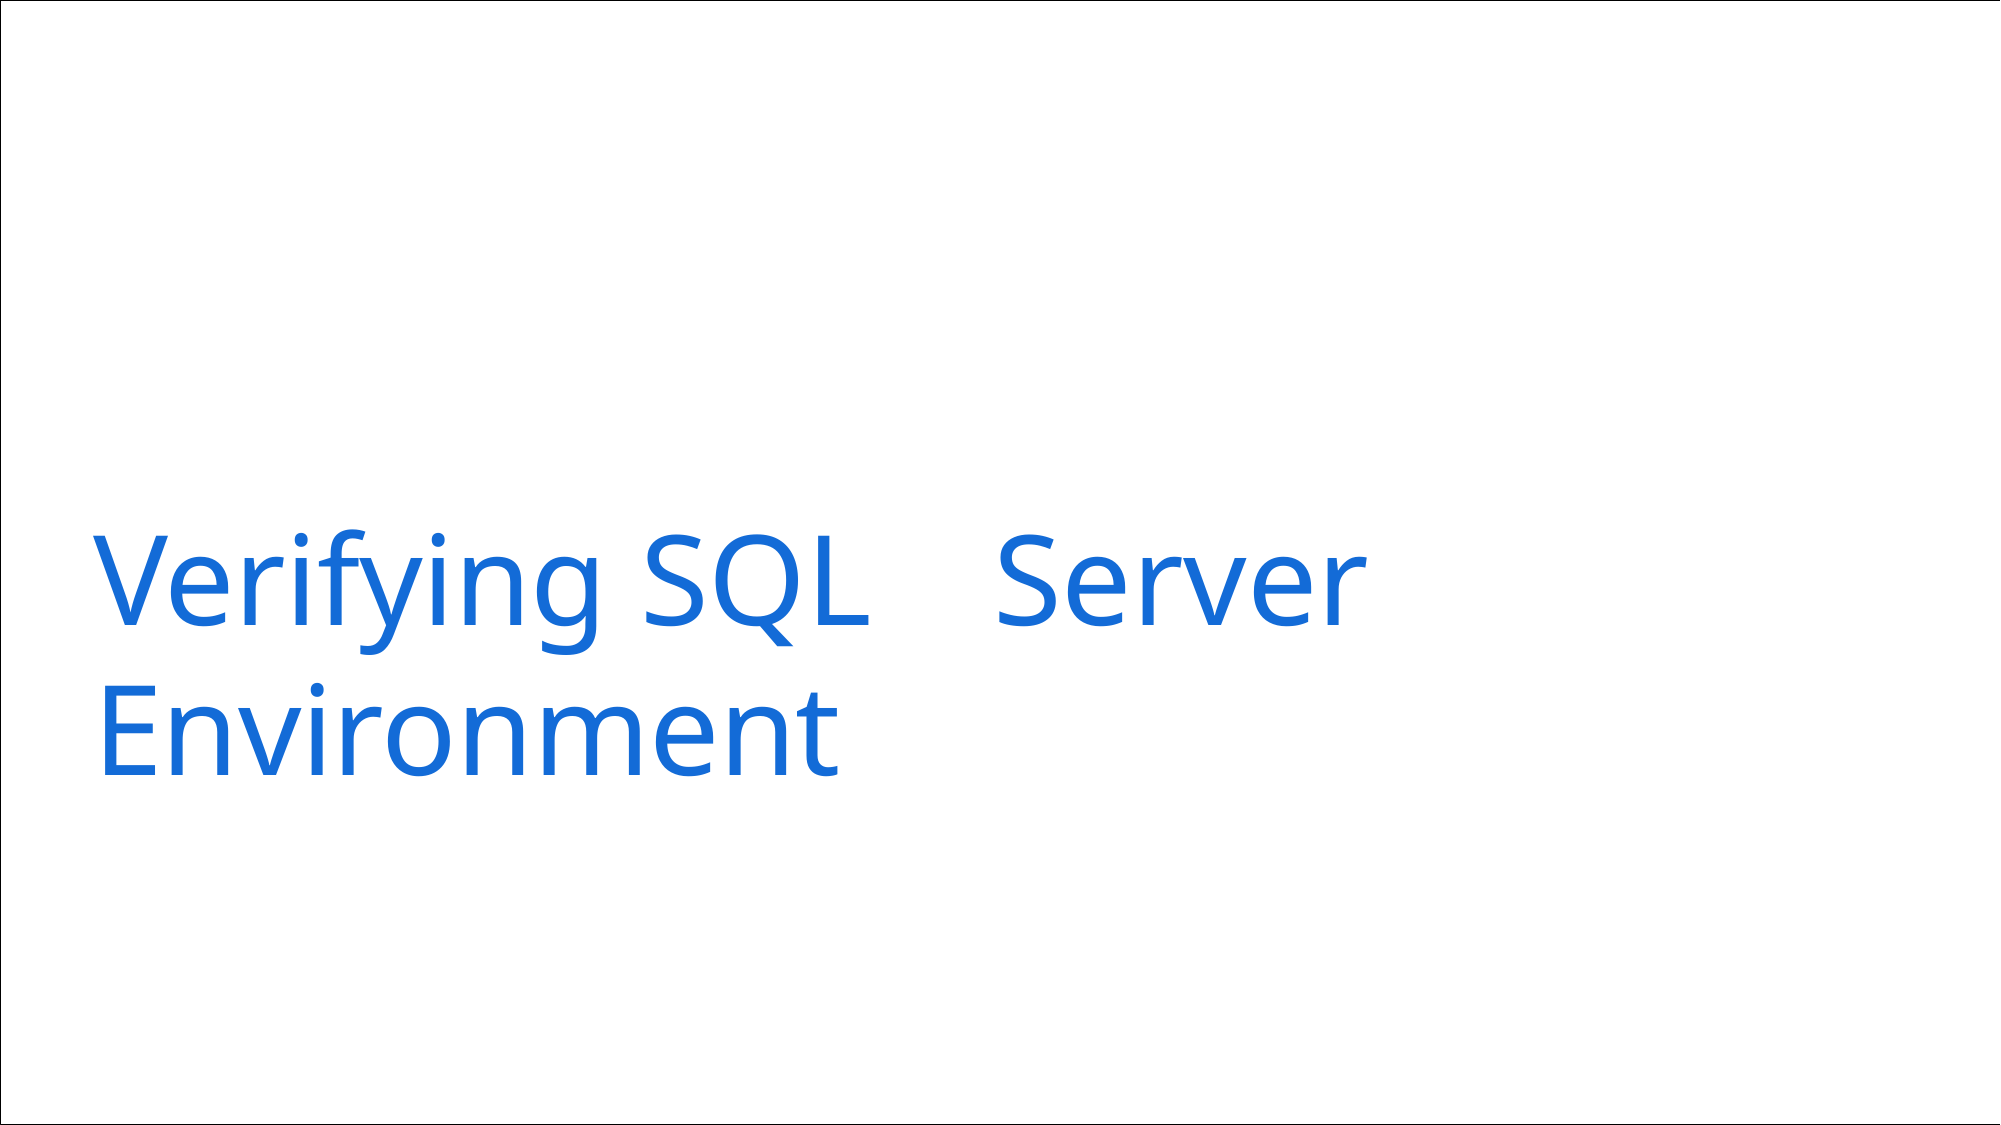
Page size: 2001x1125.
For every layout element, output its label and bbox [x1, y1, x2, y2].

text_box [0, 0, 2000, 1125]
